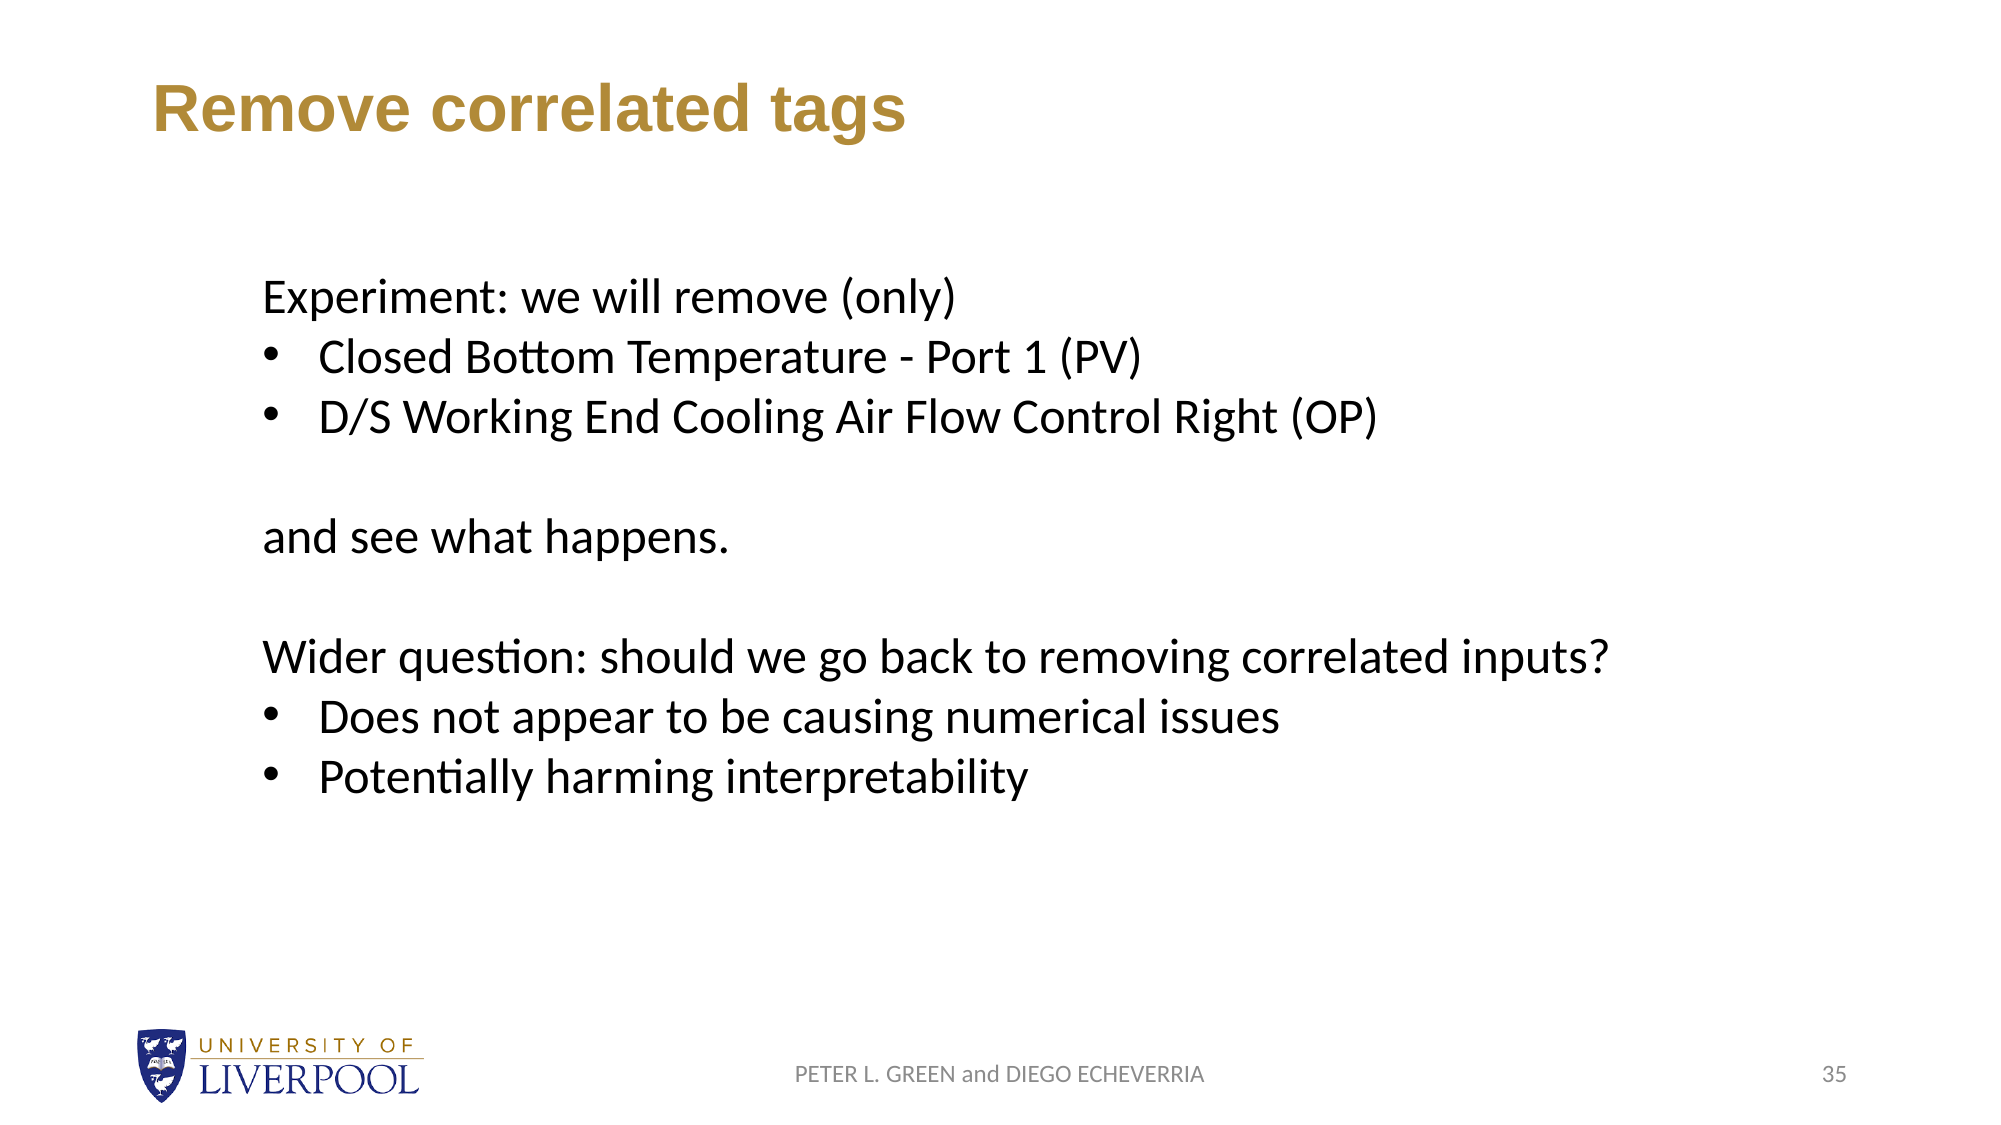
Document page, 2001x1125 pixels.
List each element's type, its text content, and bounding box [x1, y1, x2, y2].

footer PETER L. GREEN and DIEGO ECHEVERRIA [662, 1042, 1338, 1103]
title Remove correlated tags [137, 59, 1863, 160]
slide_number 35 [1412, 1042, 1863, 1103]
picture [137, 1029, 424, 1103]
text_box Experiment: we will remove (only) Closed Bottom Temperature - Port 1 (PV) D/S Working End Cooling Air Flow Control Right (OP) and see what happens. Wider question: should we go back to removing correlated inputs? Does not appear to be causing numerical issues Potentially harming interpretability [247, 256, 1844, 811]
